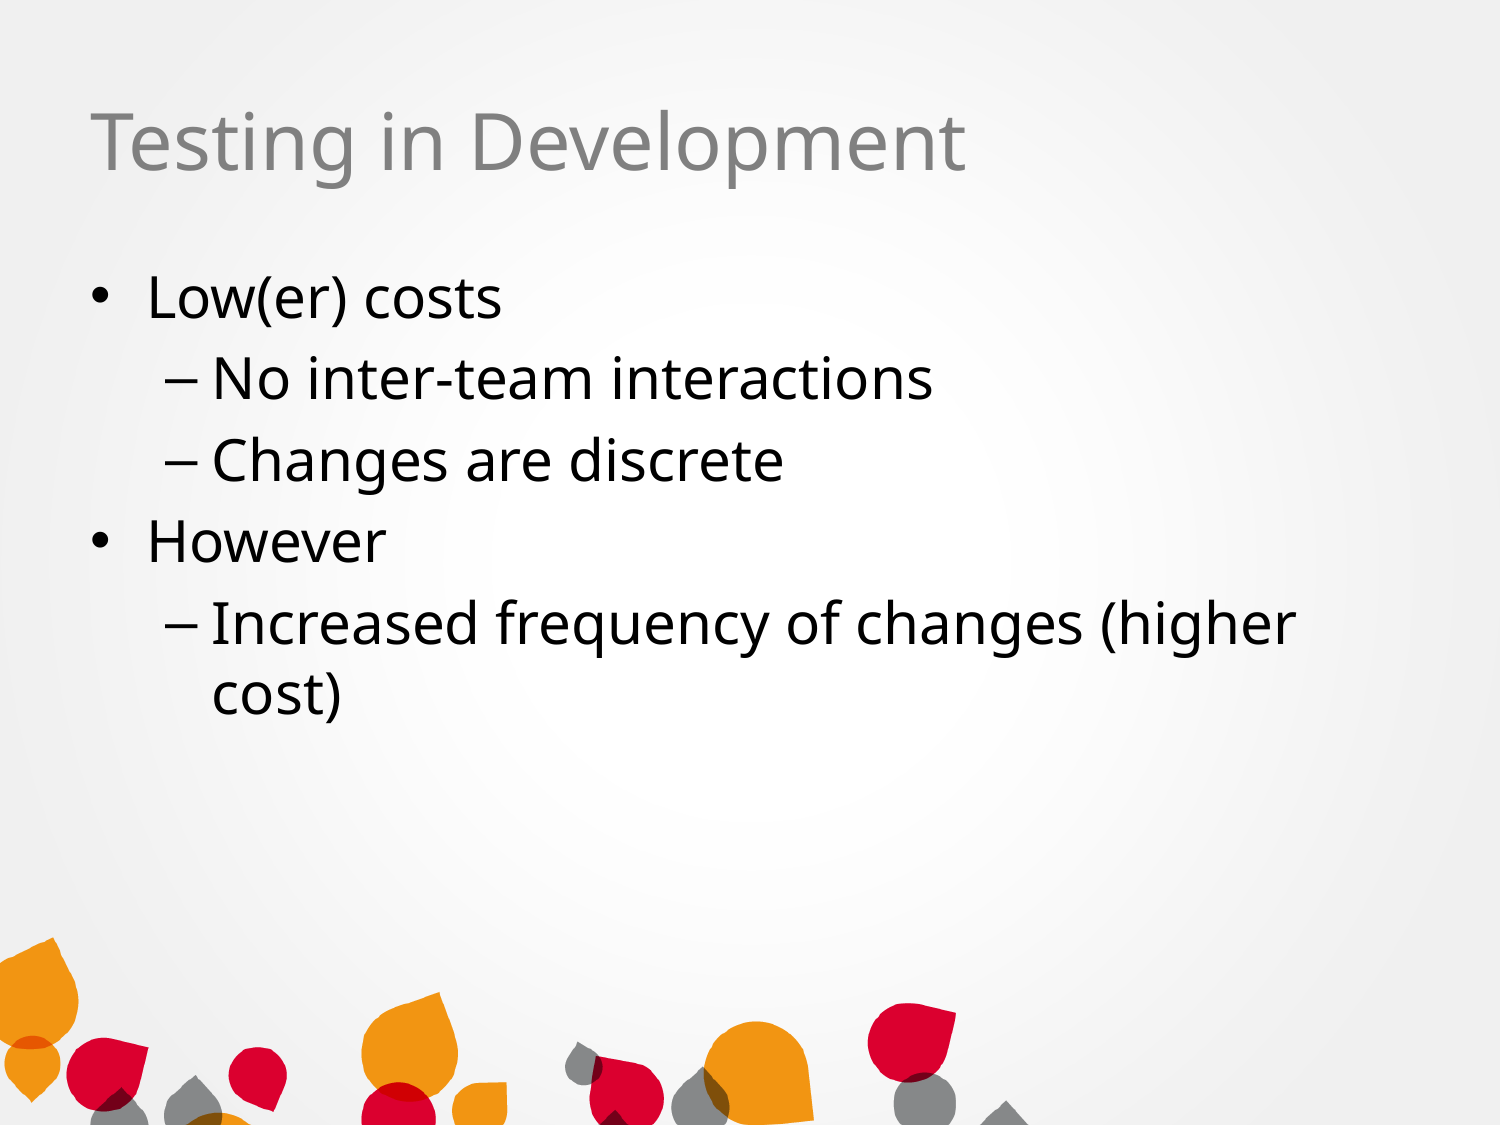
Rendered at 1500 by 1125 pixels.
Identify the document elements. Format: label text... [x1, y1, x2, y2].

picture [0, 0, 1500, 1125]
list Low(er) costs No inter-team interactions Changes are discrete However Increased frequency of changes (higher cost) [75, 252, 1425, 1005]
title Testing in Development [75, 45, 1425, 233]
